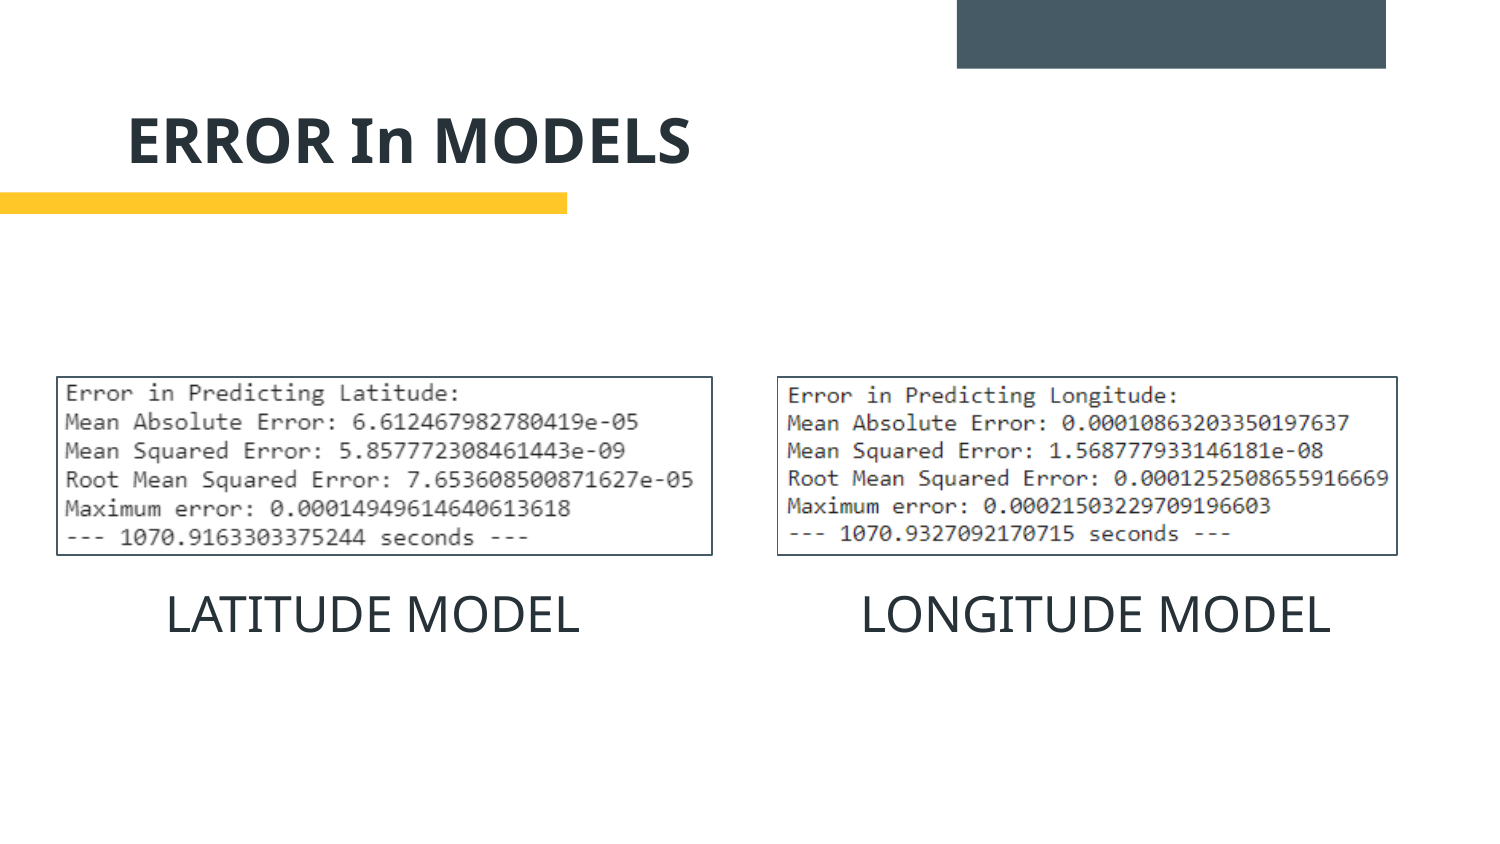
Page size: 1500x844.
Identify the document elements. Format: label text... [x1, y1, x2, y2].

text_box [0, 192, 568, 214]
picture [778, 377, 1397, 555]
picture [57, 377, 712, 555]
title ERROR In MODELS [111, 86, 1389, 193]
subtitle LATITUDE MODEL [97, 567, 649, 657]
subtitle LONGITUDE MODEL [820, 567, 1372, 657]
text_box [956, 0, 1386, 69]
